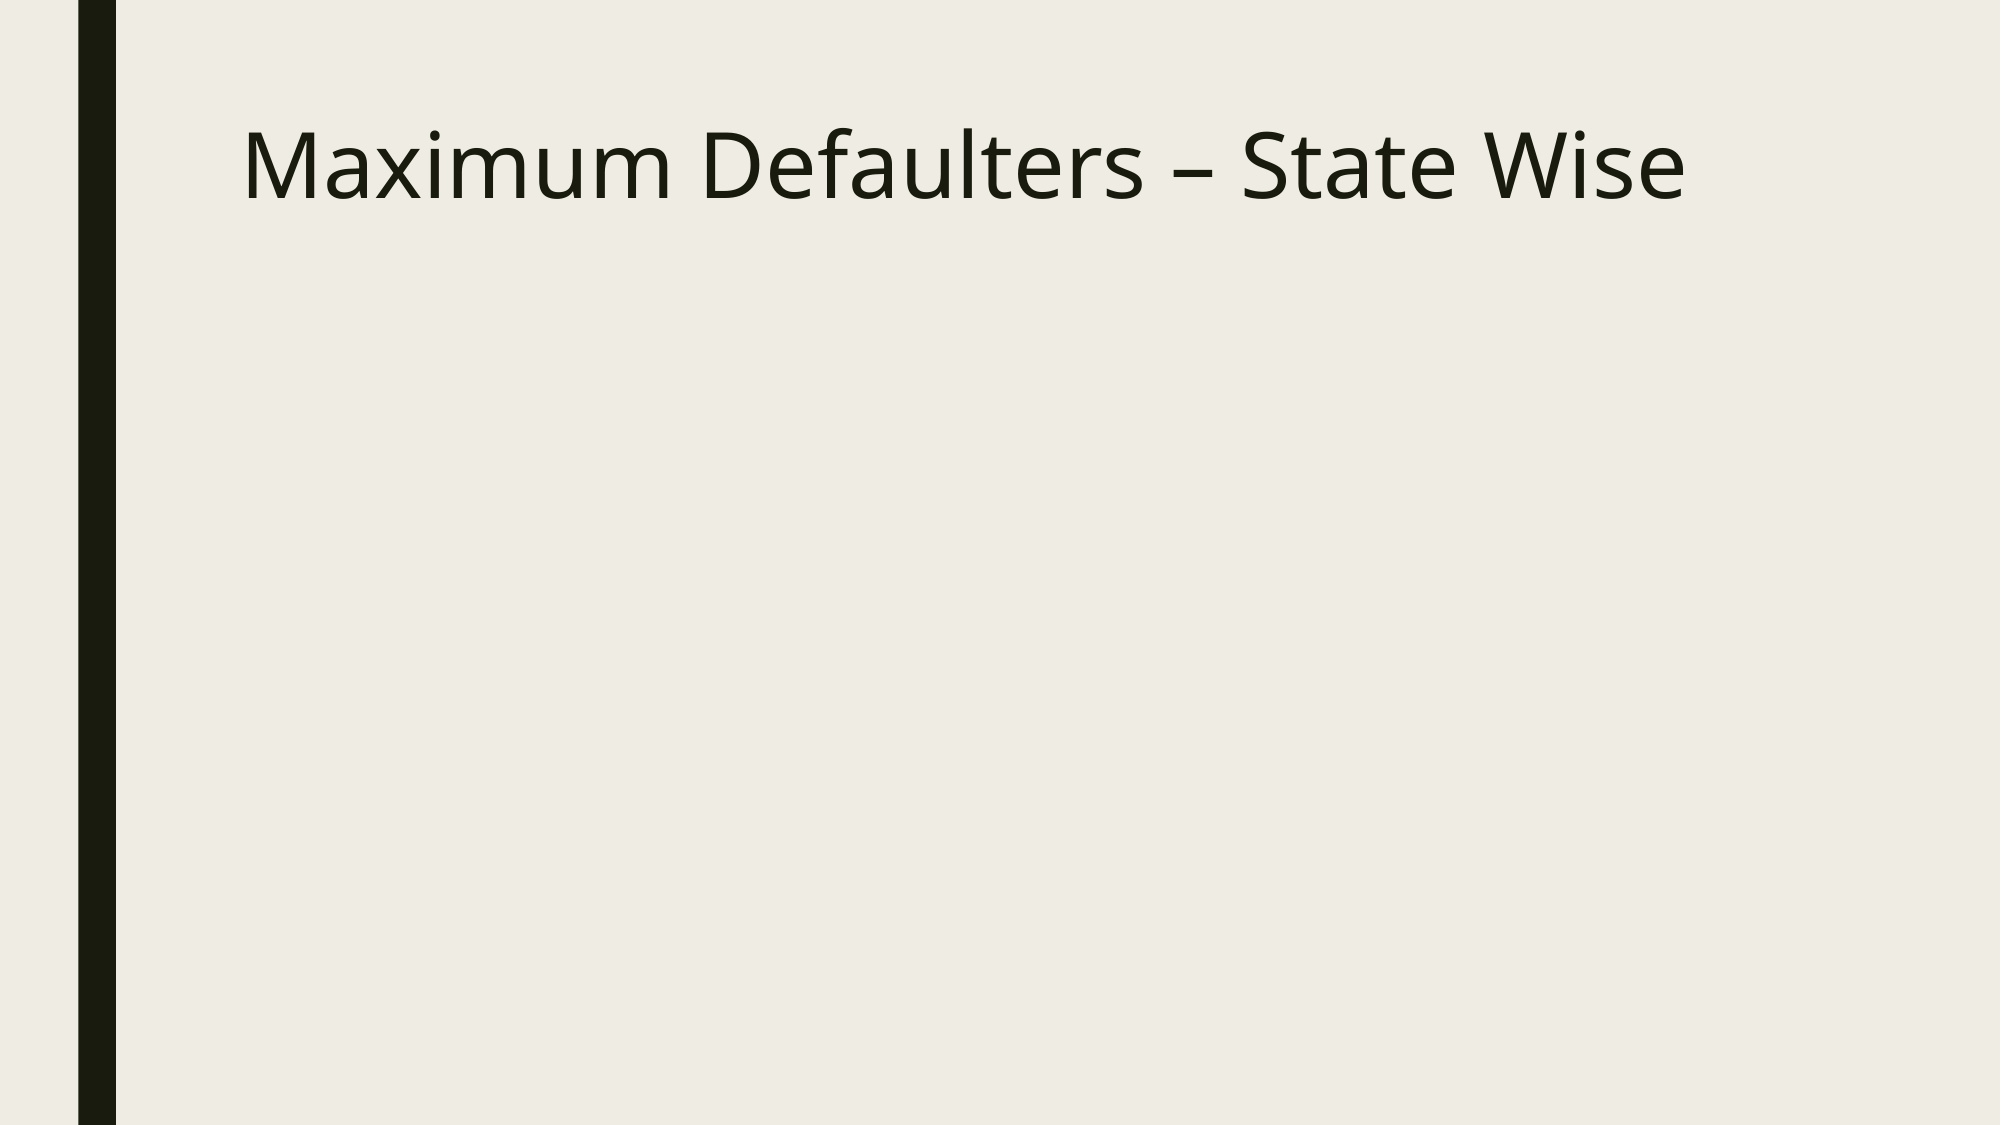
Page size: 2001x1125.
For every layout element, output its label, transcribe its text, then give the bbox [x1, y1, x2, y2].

title Maximum Defaulters – State Wise [225, 112, 1800, 271]
